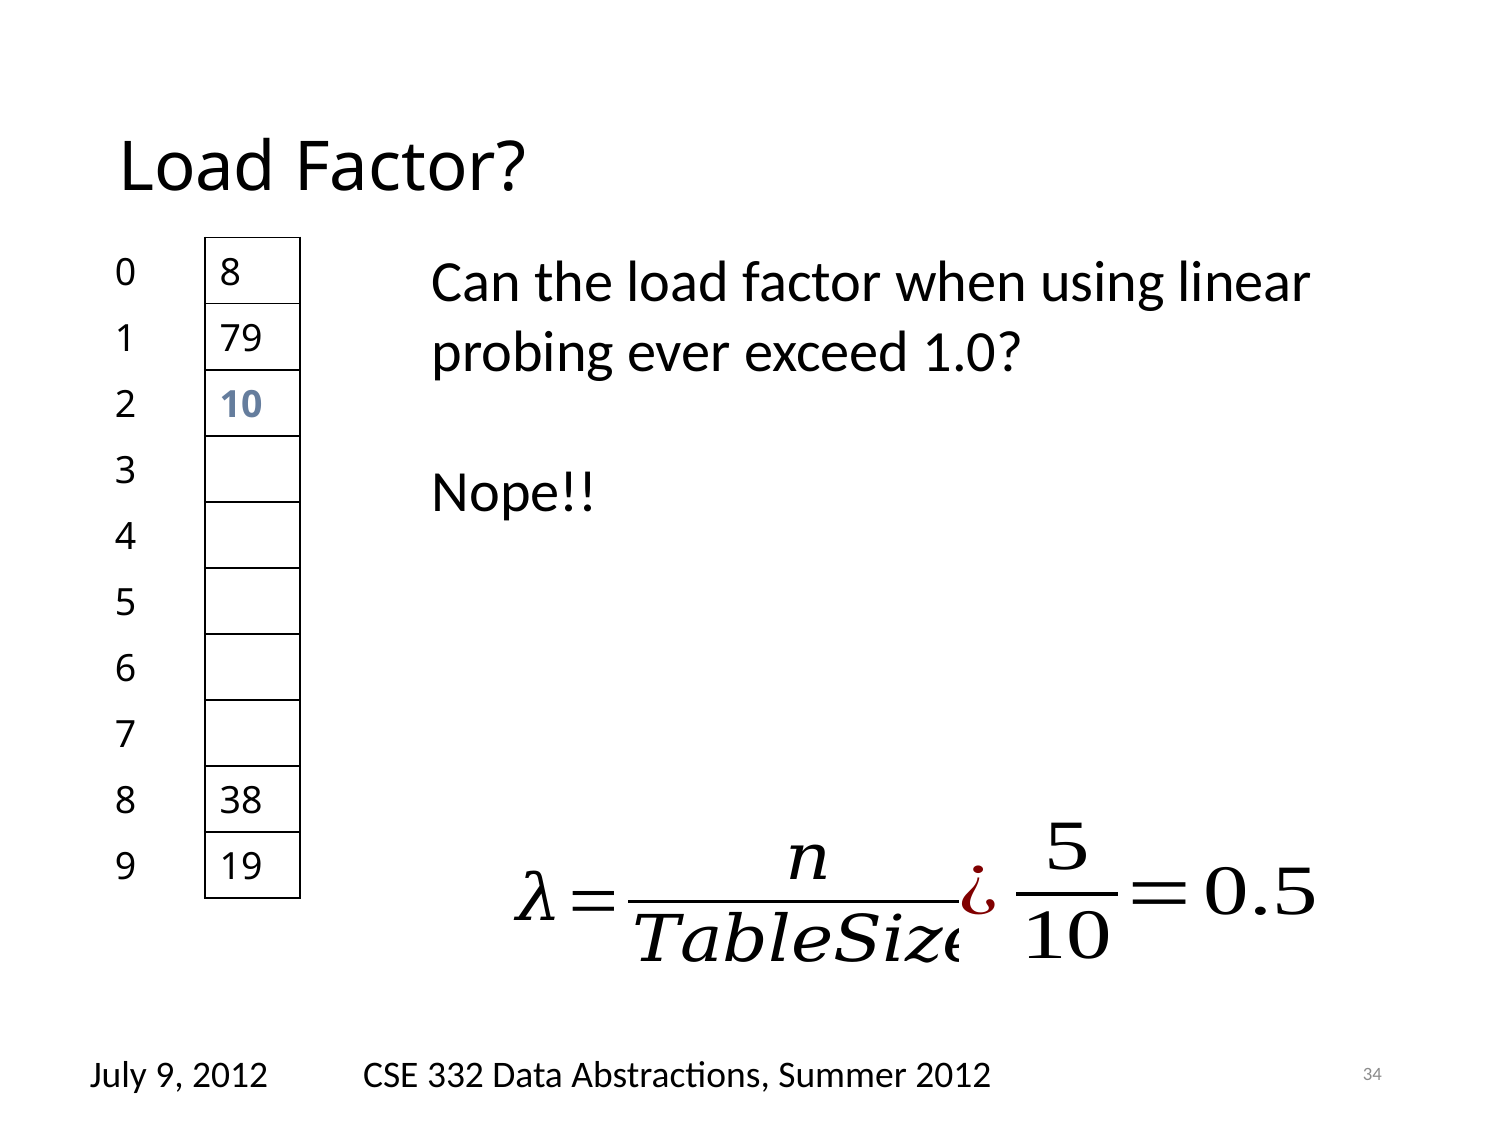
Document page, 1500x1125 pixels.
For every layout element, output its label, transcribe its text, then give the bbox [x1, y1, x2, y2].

footer CSE 332 Data Abstractions, Summer 2012 [348, 1042, 1059, 1103]
table_header 8 [206, 238, 299, 303]
table_cell [206, 635, 299, 699]
slide_number 34 [1059, 1042, 1397, 1103]
table_cell 7 [100, 700, 204, 766]
table_cell 38 [206, 767, 299, 831]
table_cell [206, 701, 299, 765]
table_cell [206, 437, 299, 501]
table_header 0 [100, 238, 204, 304]
table_cell 3 [100, 436, 204, 502]
table_cell 79 [206, 304, 299, 369]
table_cell 5 [100, 568, 204, 634]
table_cell 8 [100, 766, 204, 832]
table_cell 10 [206, 371, 299, 435]
table_cell 19 [206, 833, 299, 897]
text_box Can the load factor when using linear probing ever exceed 1.0? Nope!! [417, 235, 1426, 531]
table_cell 4 [100, 502, 204, 568]
table_cell 6 [100, 634, 204, 700]
table_cell [206, 503, 299, 567]
title Load Factor? [103, 59, 1397, 278]
table_cell [206, 569, 299, 633]
table_cell 2 [100, 370, 204, 436]
table_cell 1 [100, 304, 204, 370]
table_cell 9 [100, 832, 204, 898]
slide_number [75, 1042, 338, 1103]
